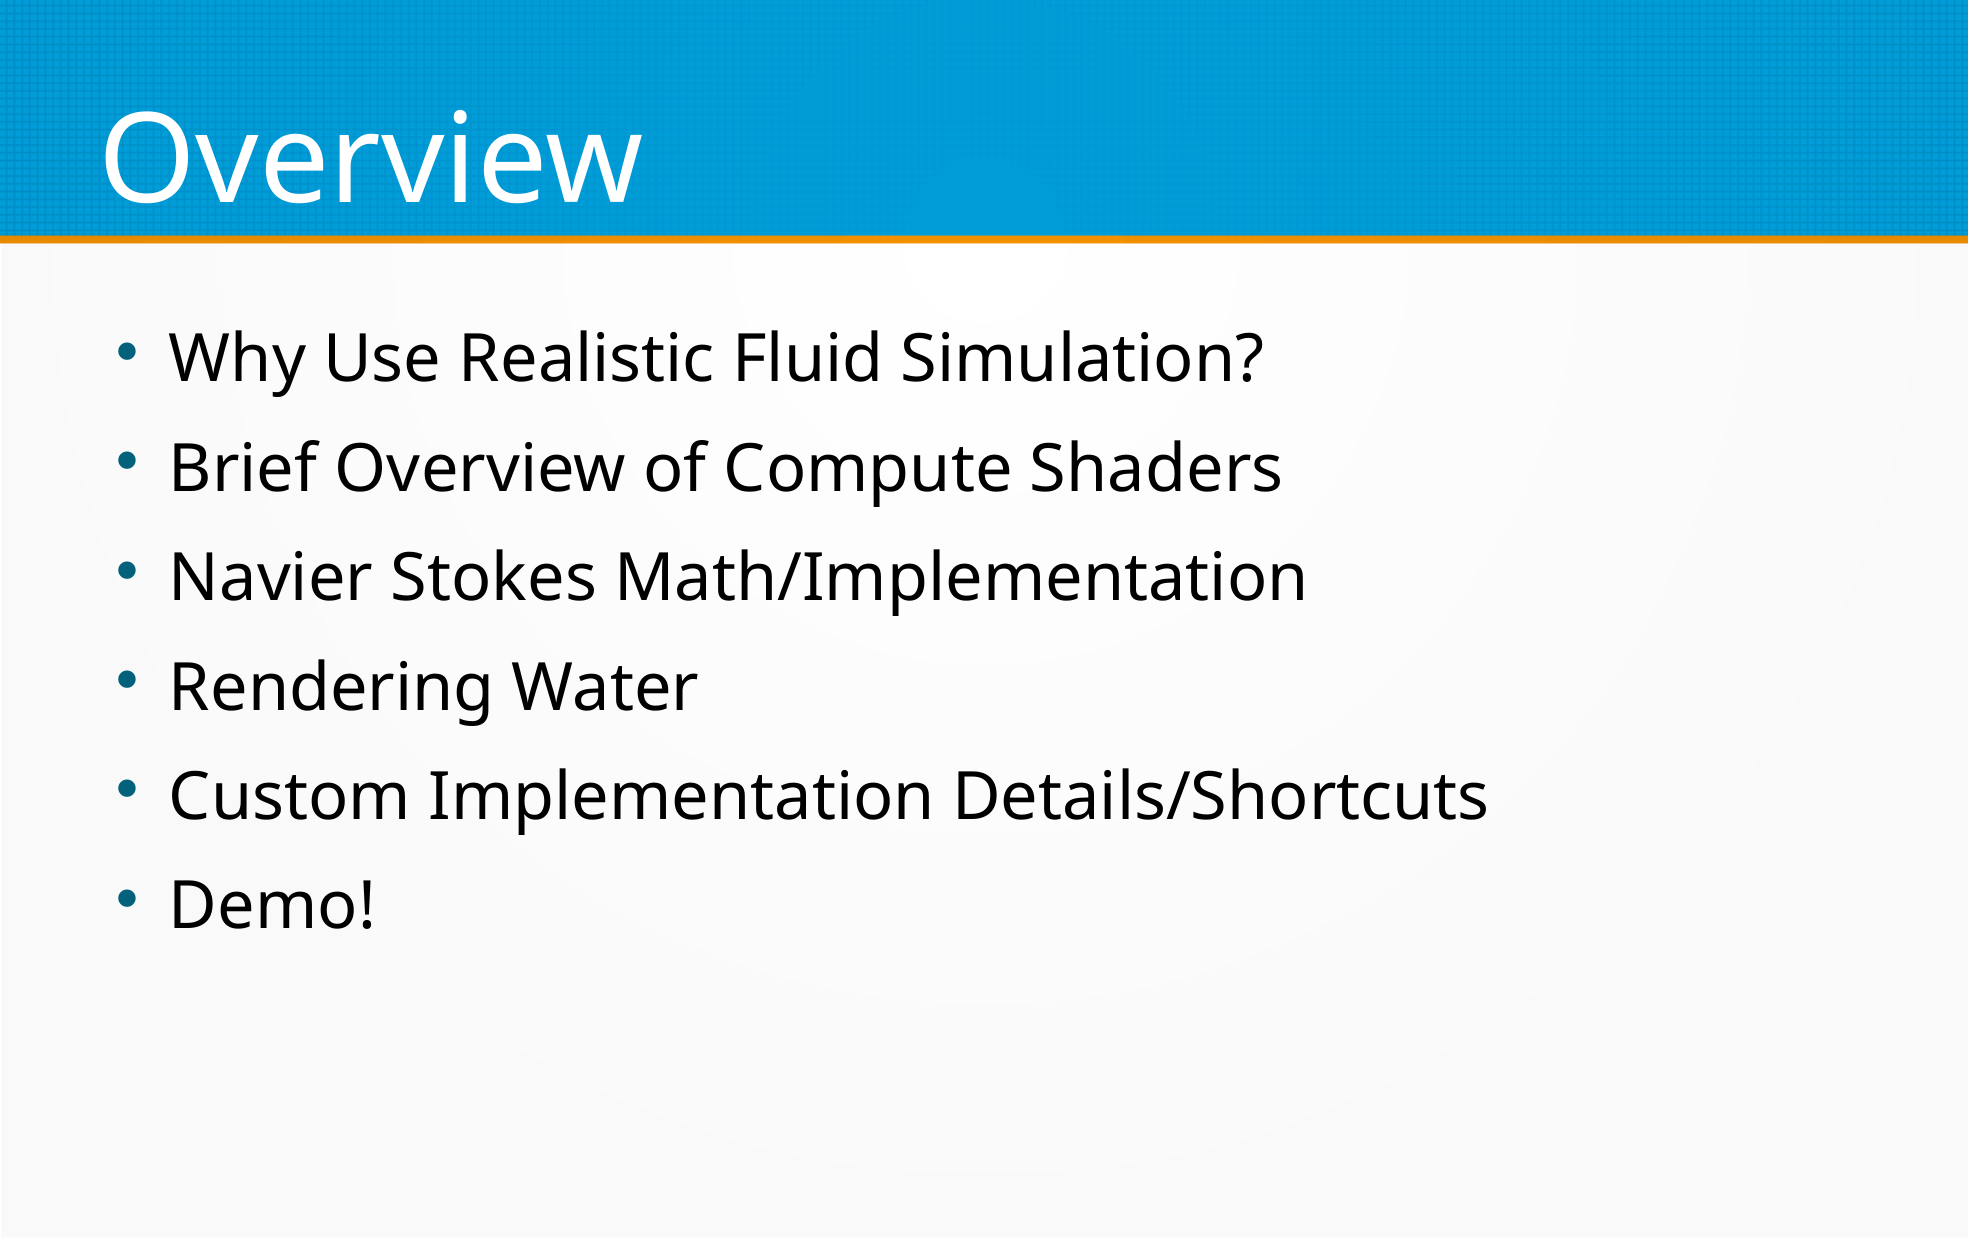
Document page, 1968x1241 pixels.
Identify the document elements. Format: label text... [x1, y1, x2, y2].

picture [0, 236, 1968, 1241]
text_box Overview [98, 19, 1870, 227]
text_box Why Use Realistic Fluid Simulation? Brief Overview of Compute Shaders Navier Stokes Math/Implementation Rendering Water Custom Implementation Details/Shortcuts Demo! [98, 315, 1860, 1081]
